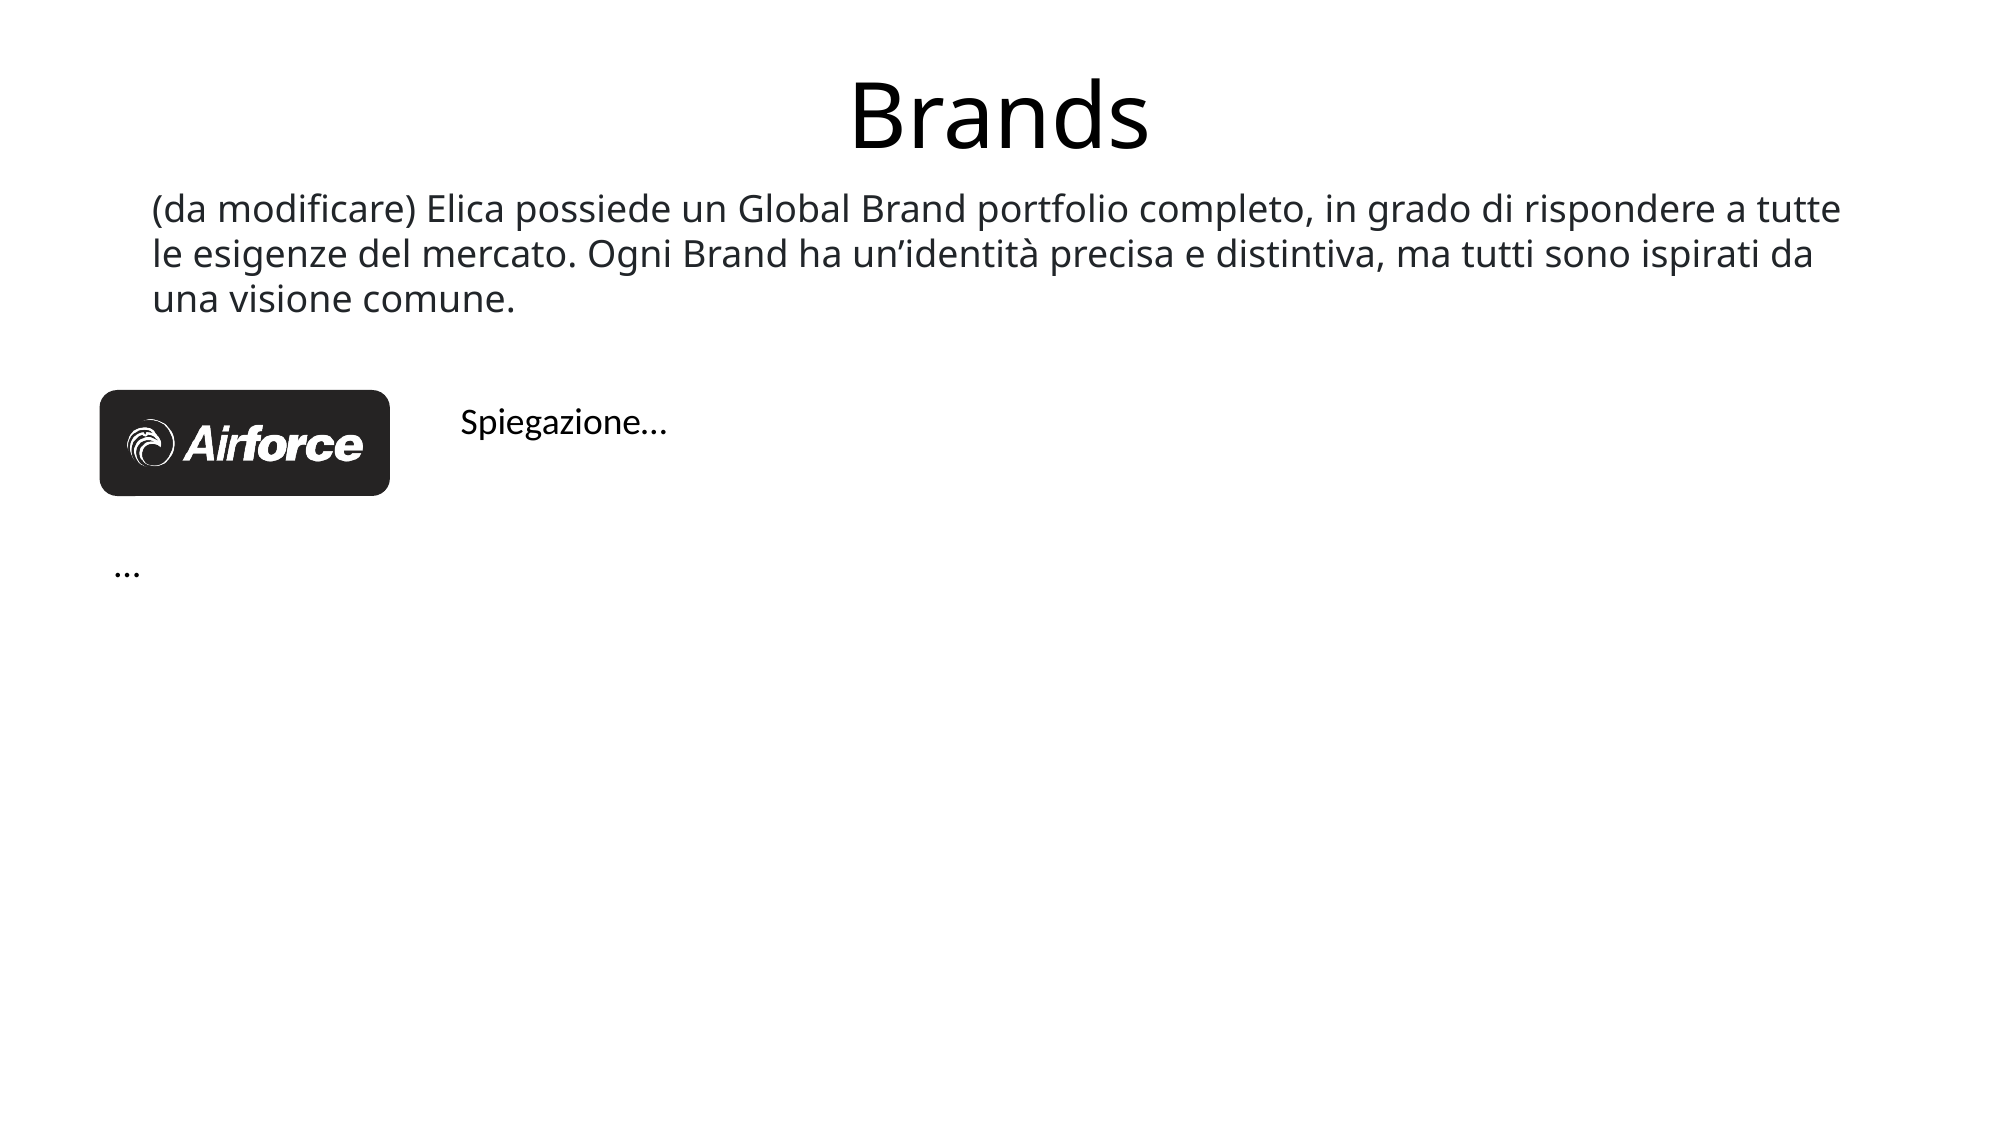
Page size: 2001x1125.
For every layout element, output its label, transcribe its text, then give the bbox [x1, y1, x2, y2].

text_box [98, 388, 391, 498]
text_box (da modificare) Elica possiede un Global Brand portfolio completo, in grado di rispondere a tutte le esigenze del mercato. Ogni Brand ha un’identità precisa e distintiva, ma tutti sono ispirati da una visione comune. [137, 177, 1863, 327]
title Brands [137, 59, 1863, 177]
text_box … [99, 532, 500, 592]
text_box Spiegazione… [445, 389, 846, 450]
picture [127, 419, 363, 467]
